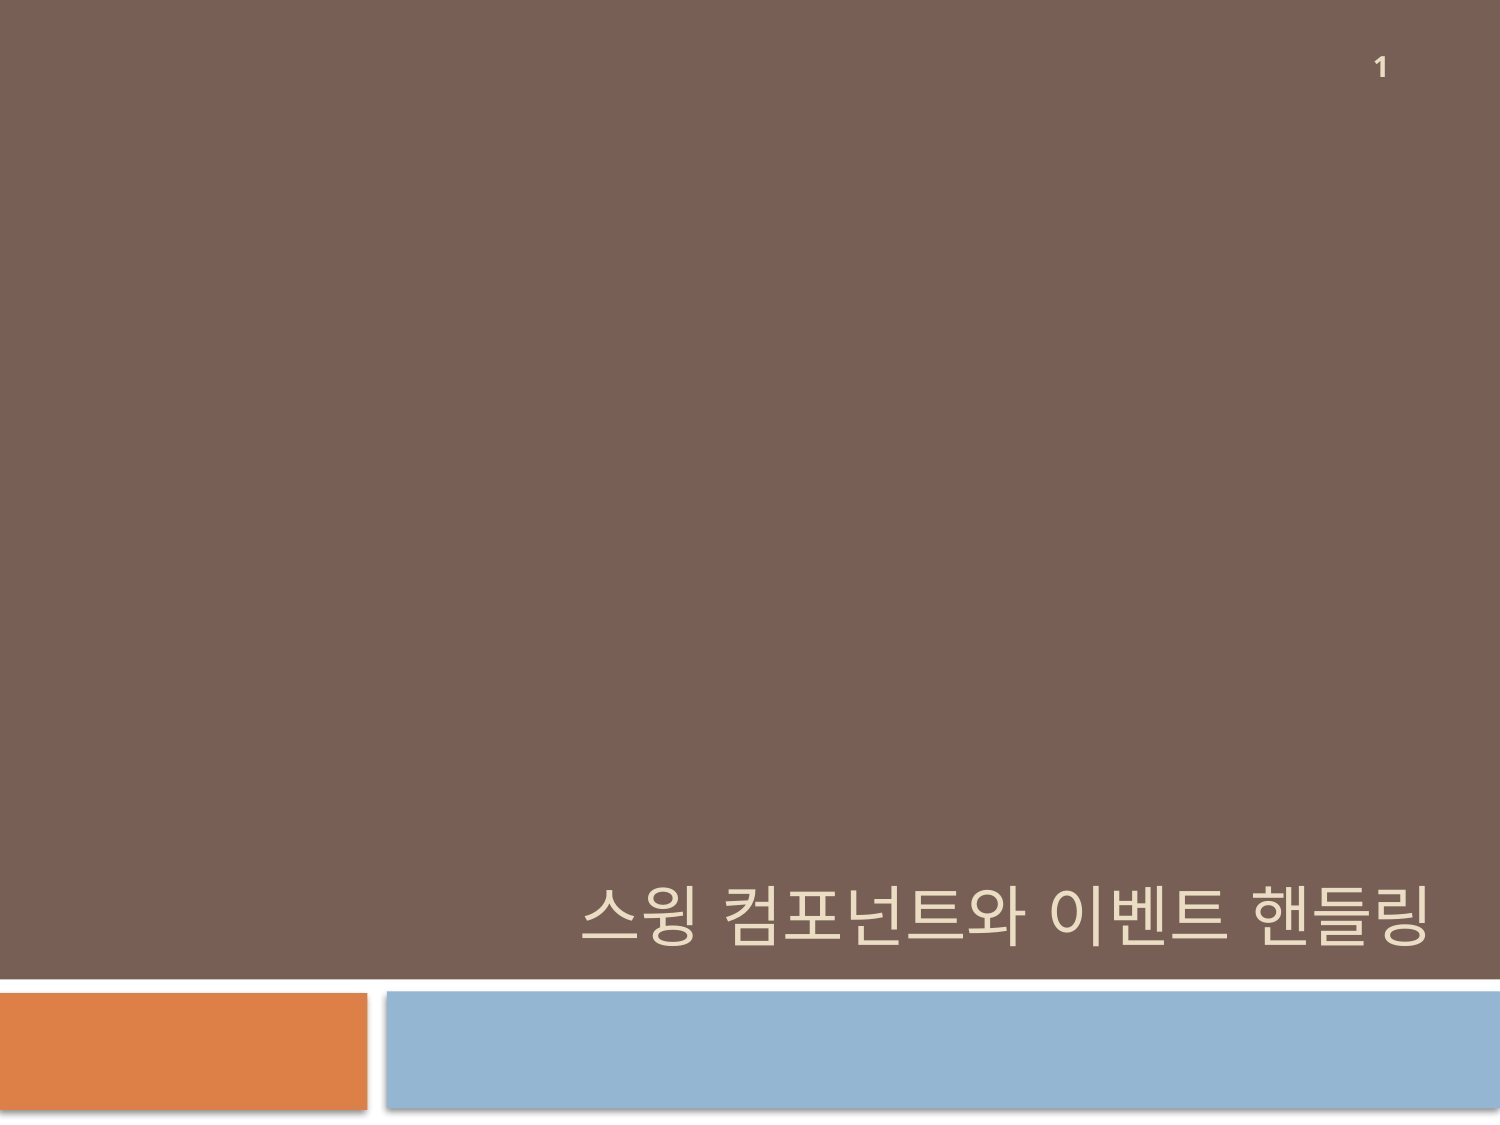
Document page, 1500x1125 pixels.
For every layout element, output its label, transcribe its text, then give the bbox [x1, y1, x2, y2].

title 스윙 컴포넌트와 이벤트 핸들링 [387, 662, 1450, 963]
slide_number 1 [1312, 37, 1450, 100]
